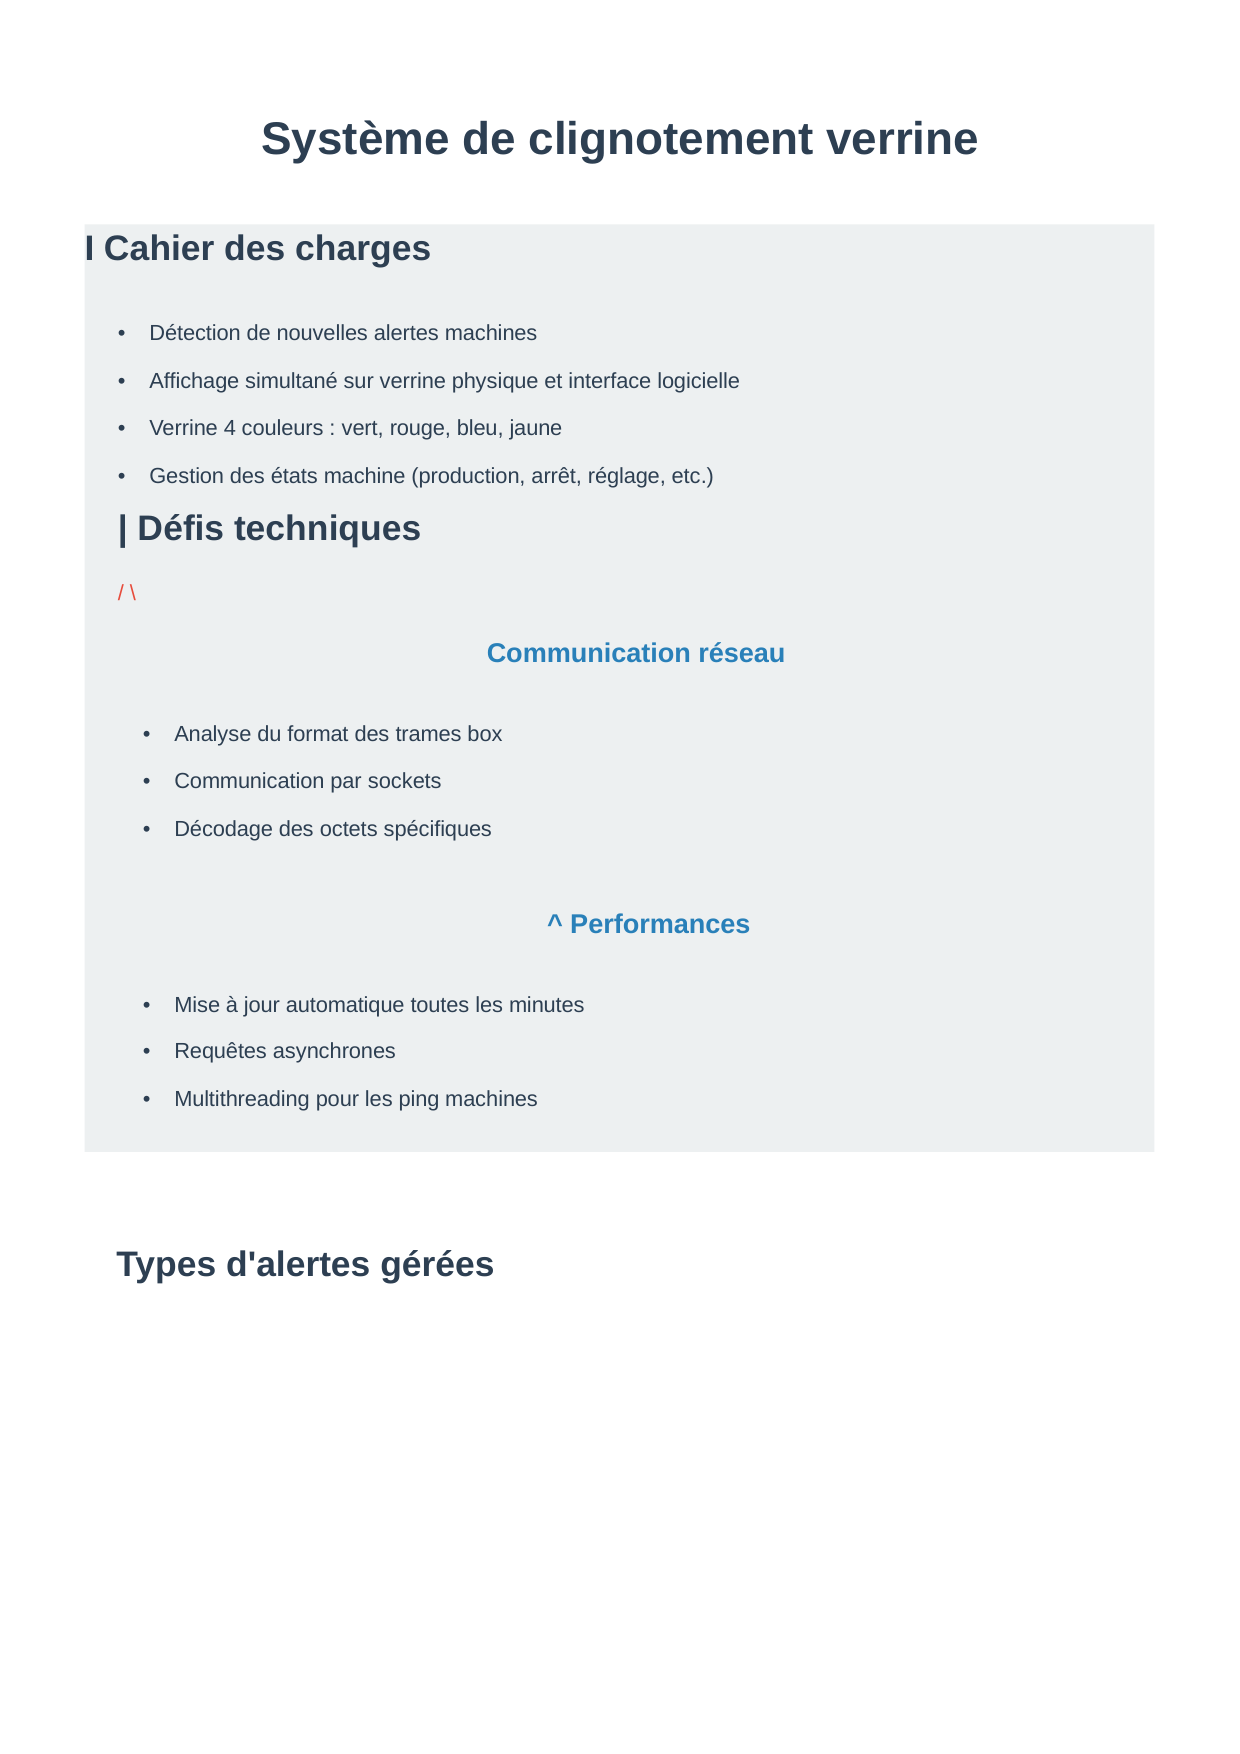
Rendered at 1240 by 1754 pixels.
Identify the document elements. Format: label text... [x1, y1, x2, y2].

text_box Types d'alertes gérées [116, 1240, 510, 1282]
text_box I Cahier des charges • Détection de nouvelles alertes machines • Affichage simultané sur verrine physique et interface logicielle • Verrine 4 couleurs : vert, rouge, bleu, jaune • Gestion des états machine (production, arrêt, réglage, etc.) | Défis techniques / \ Communication réseau • Analyse du format des trames box • Communication par sockets • Décodage des octets spécifiques ^ Performances • Mise à jour automatique toutes les minutes • Requêtes asynchrones • Multithreading pour les ping machines [84, 224, 1155, 1152]
text_box Système de clignotement verrine [256, 108, 985, 160]
